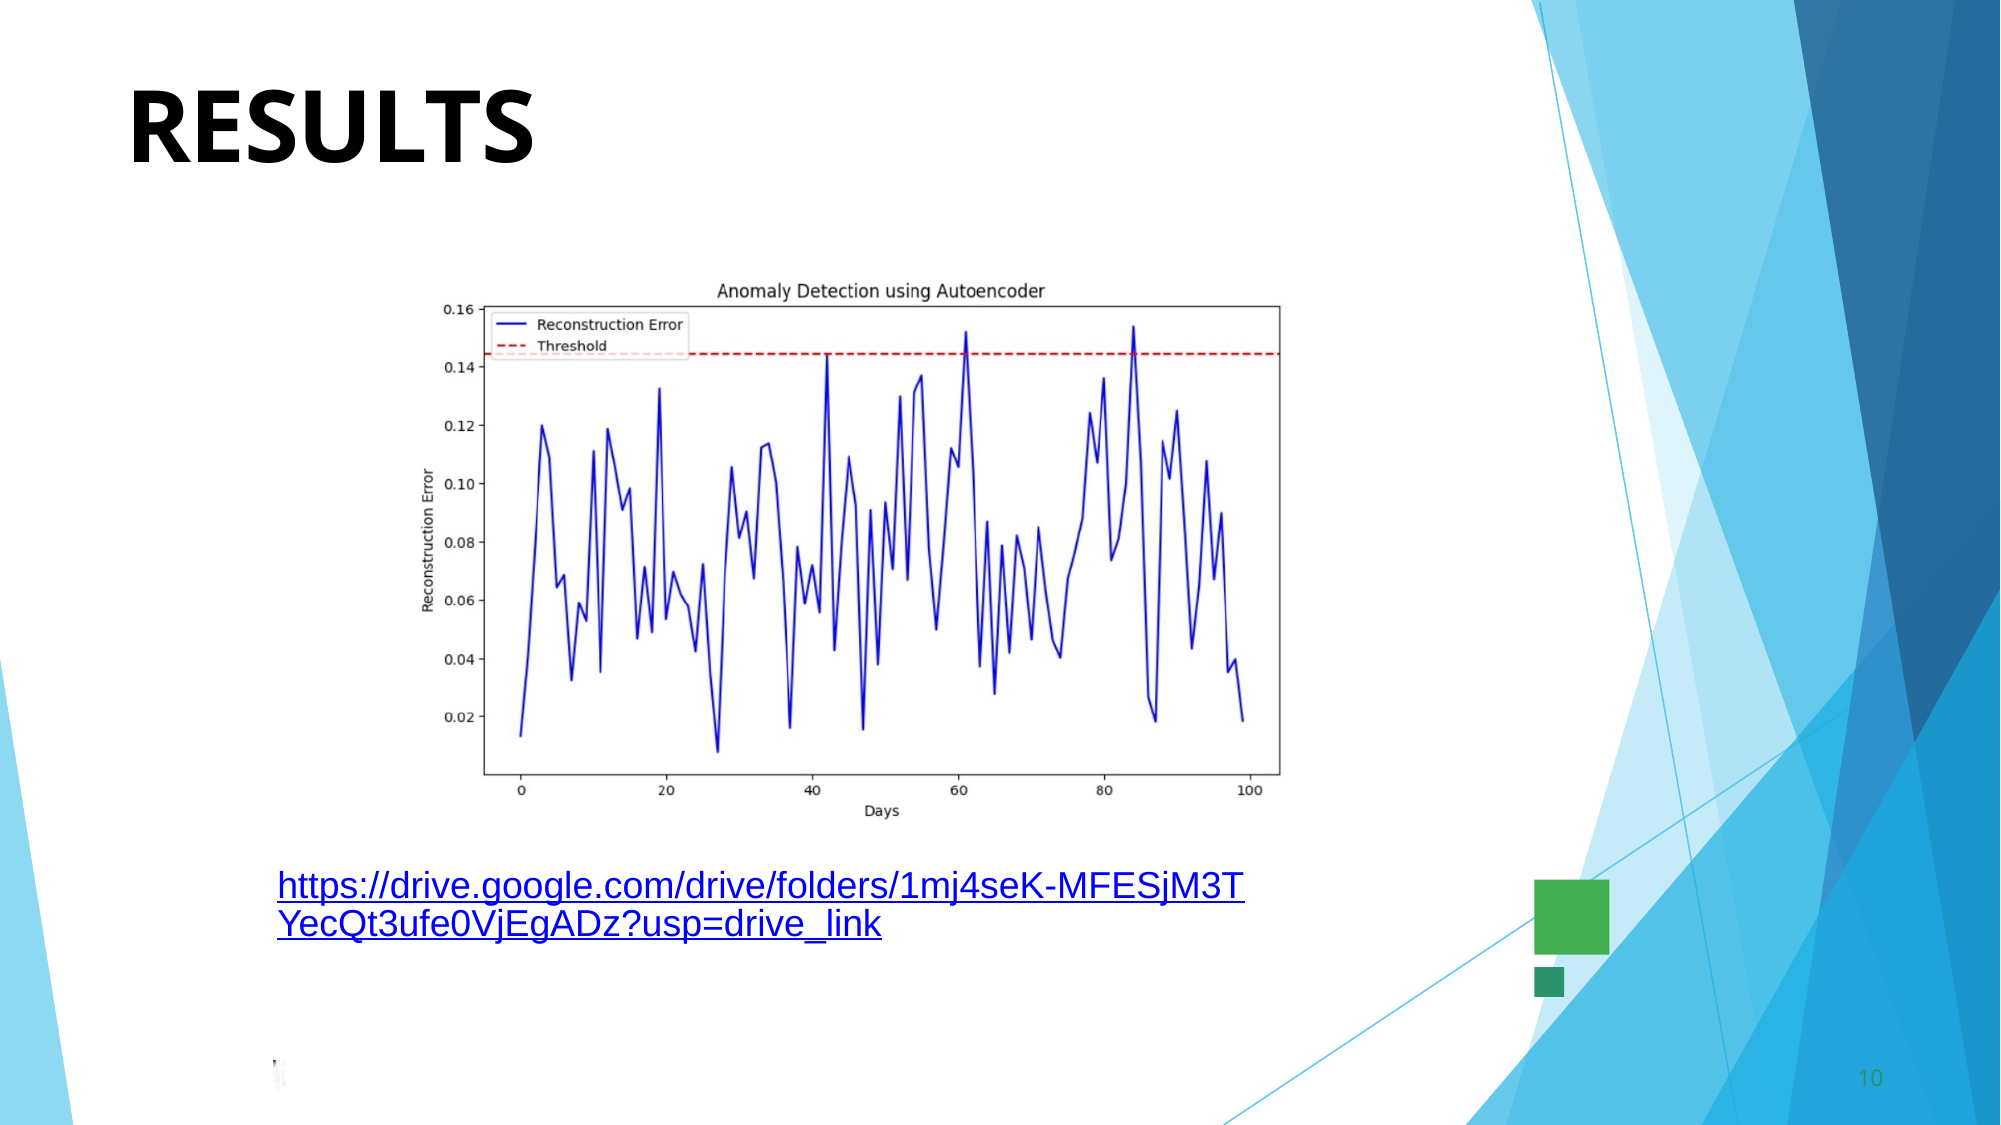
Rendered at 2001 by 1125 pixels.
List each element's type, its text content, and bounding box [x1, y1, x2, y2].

picture [412, 274, 1288, 824]
title RESULTS [91, 44, 1691, 251]
slide_number 10 [1851, 1062, 1891, 1125]
picture [273, 1060, 286, 1091]
text_box https://drive.google.com/drive/folders/1mj4seK-MFESjM3TYecQt3ufe0VjEgADz?usp=drive_link [262, 853, 1264, 914]
